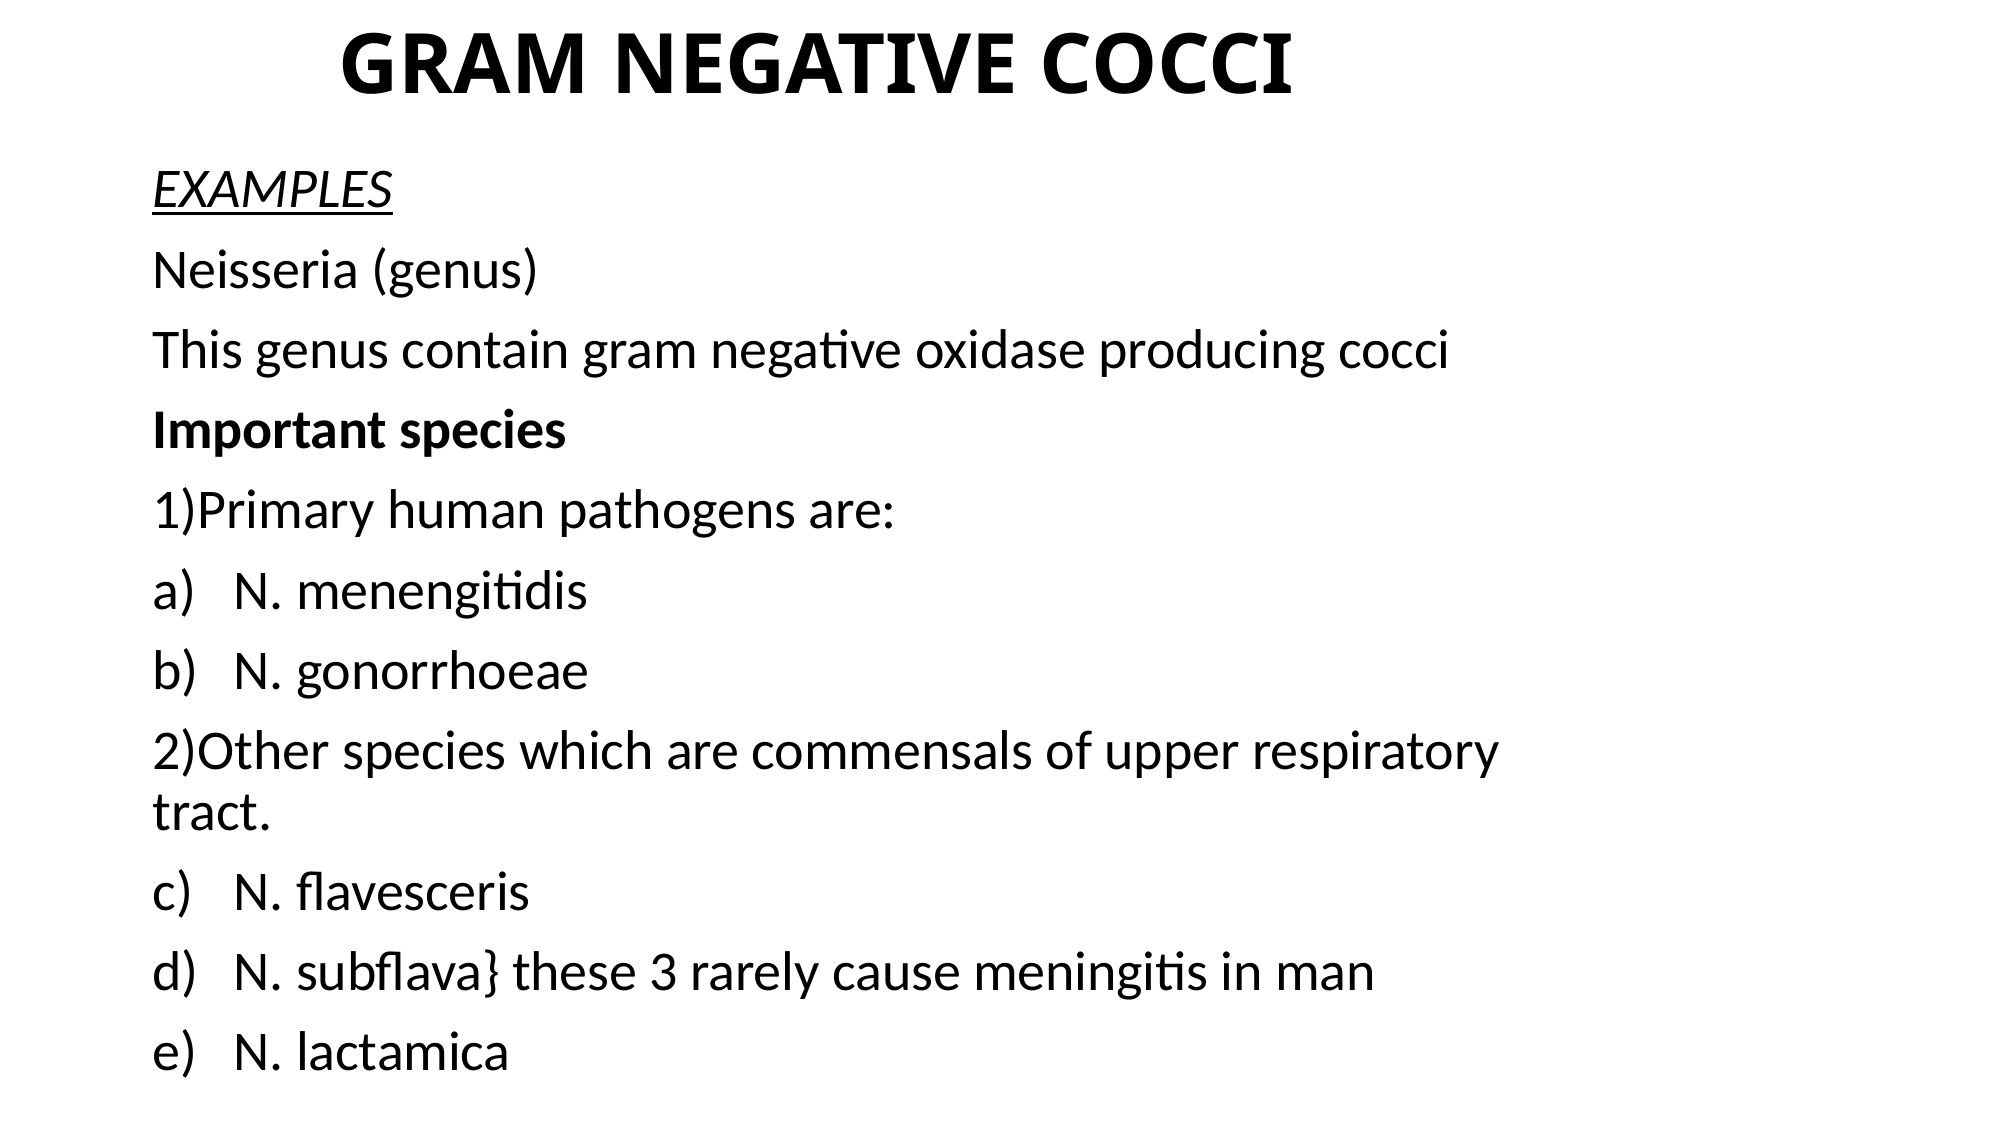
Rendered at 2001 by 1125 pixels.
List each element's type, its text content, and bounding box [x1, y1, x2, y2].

title GRAM NEGATIVE COCCI [323, 17, 1490, 117]
list EXAMPLES Neisseria (genus) This genus contain gram negative oxidase producing cocci Important species 1)Primary human pathogens are: N. menengitidis N. gonorrhoeae 2)Other species which are commensals of upper respiratory tract. N. flavesceris N. subflava} these 3 rarely cause meningitis in man N. lactamica [137, 152, 1522, 1110]
